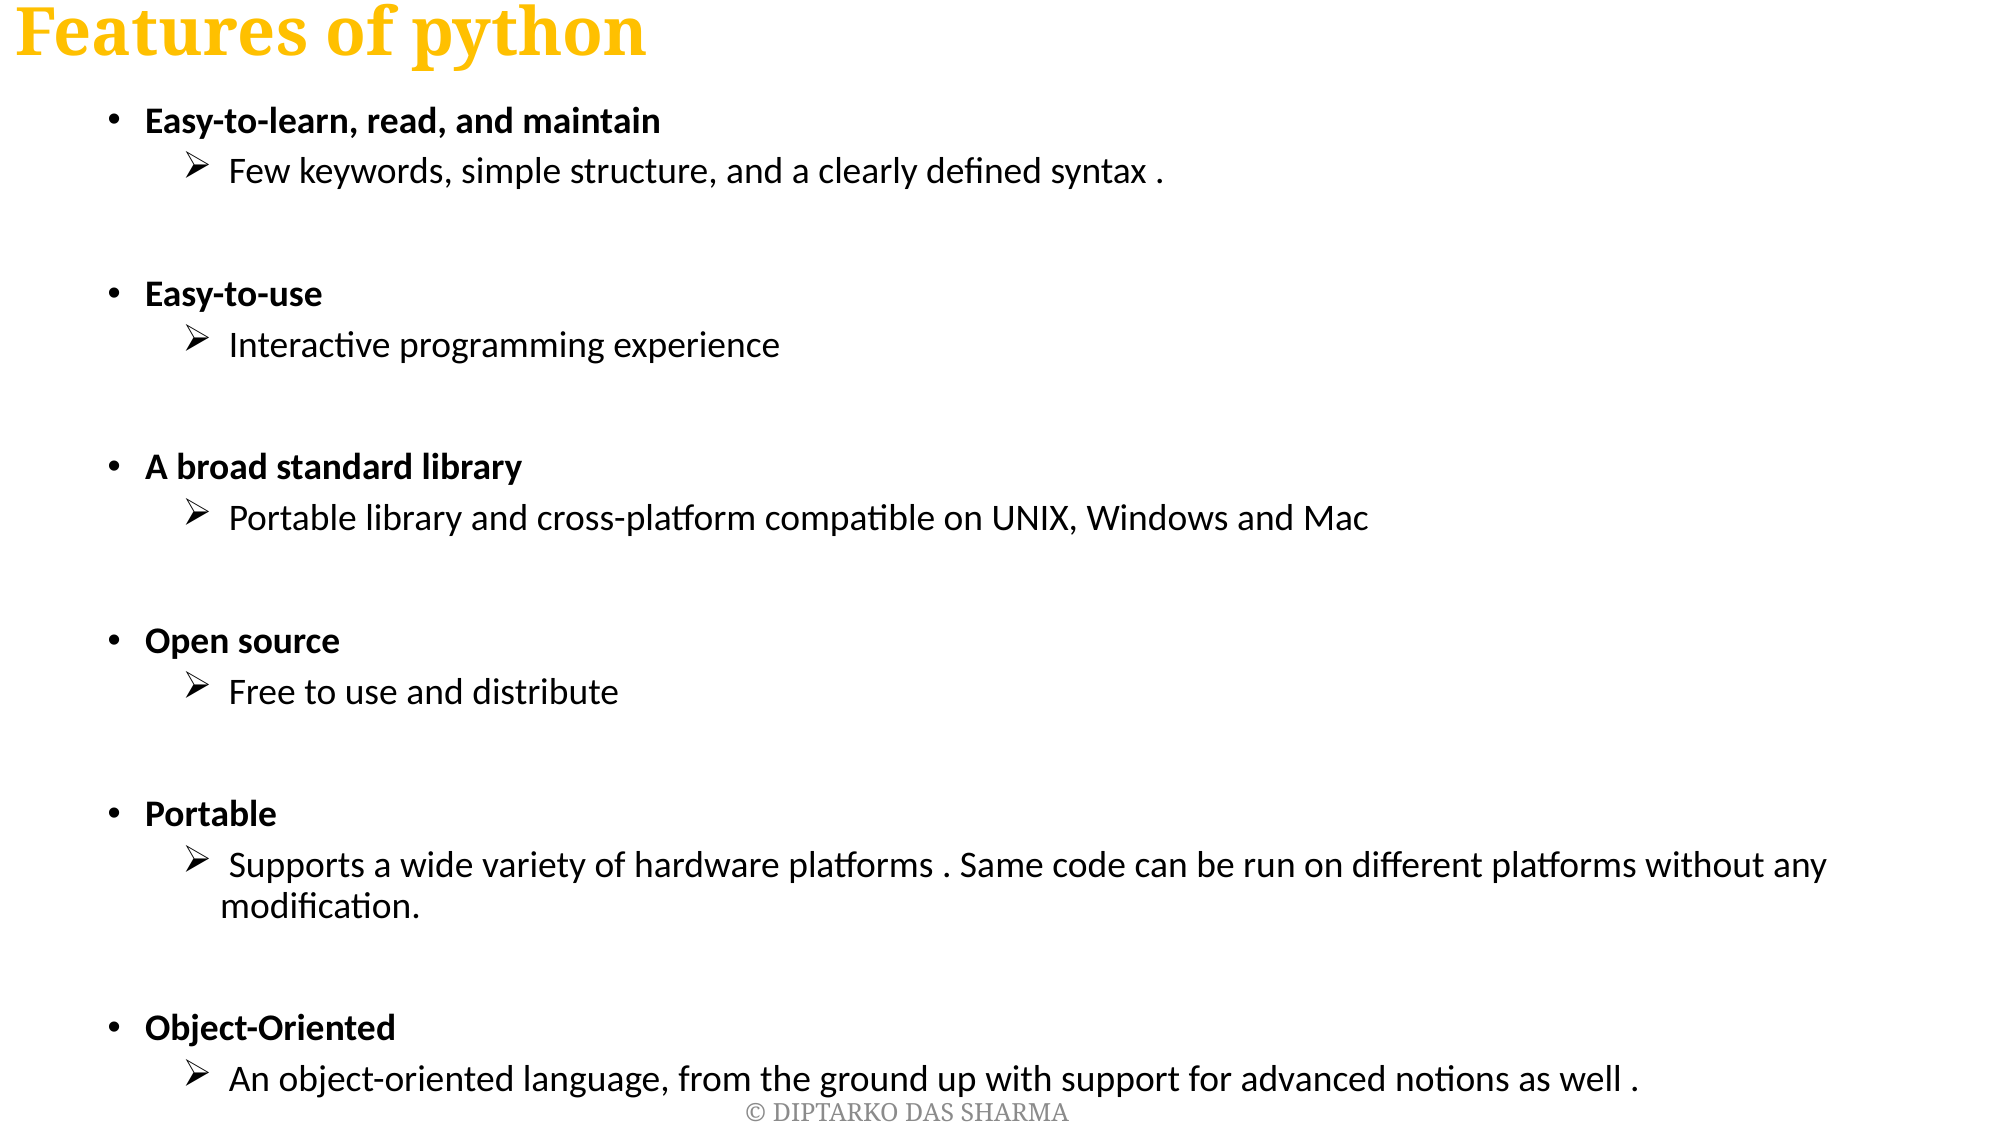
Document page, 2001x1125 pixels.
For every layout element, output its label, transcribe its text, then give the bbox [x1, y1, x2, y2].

list Easy-to-learn, read, and maintain Few keywords, simple structure, and a clearly defined syntax . Easy-to-use Interactive programming experience A broad standard library Portable library and cross-platform compatible on UNIX, Windows and Mac Open source Free to use and distribute Portable Supports a wide variety of hardware platforms . Same code can be run on different platforms without any modification. Object-Oriented An object-oriented language, from the ground up with support for advanced notions as well . [92, 93, 1865, 1057]
title Features of python [0, 0, 1595, 68]
text_box [1519, 728, 2000, 1125]
footer © DIPTARKO DAS SHARMA [570, 1081, 1245, 1125]
